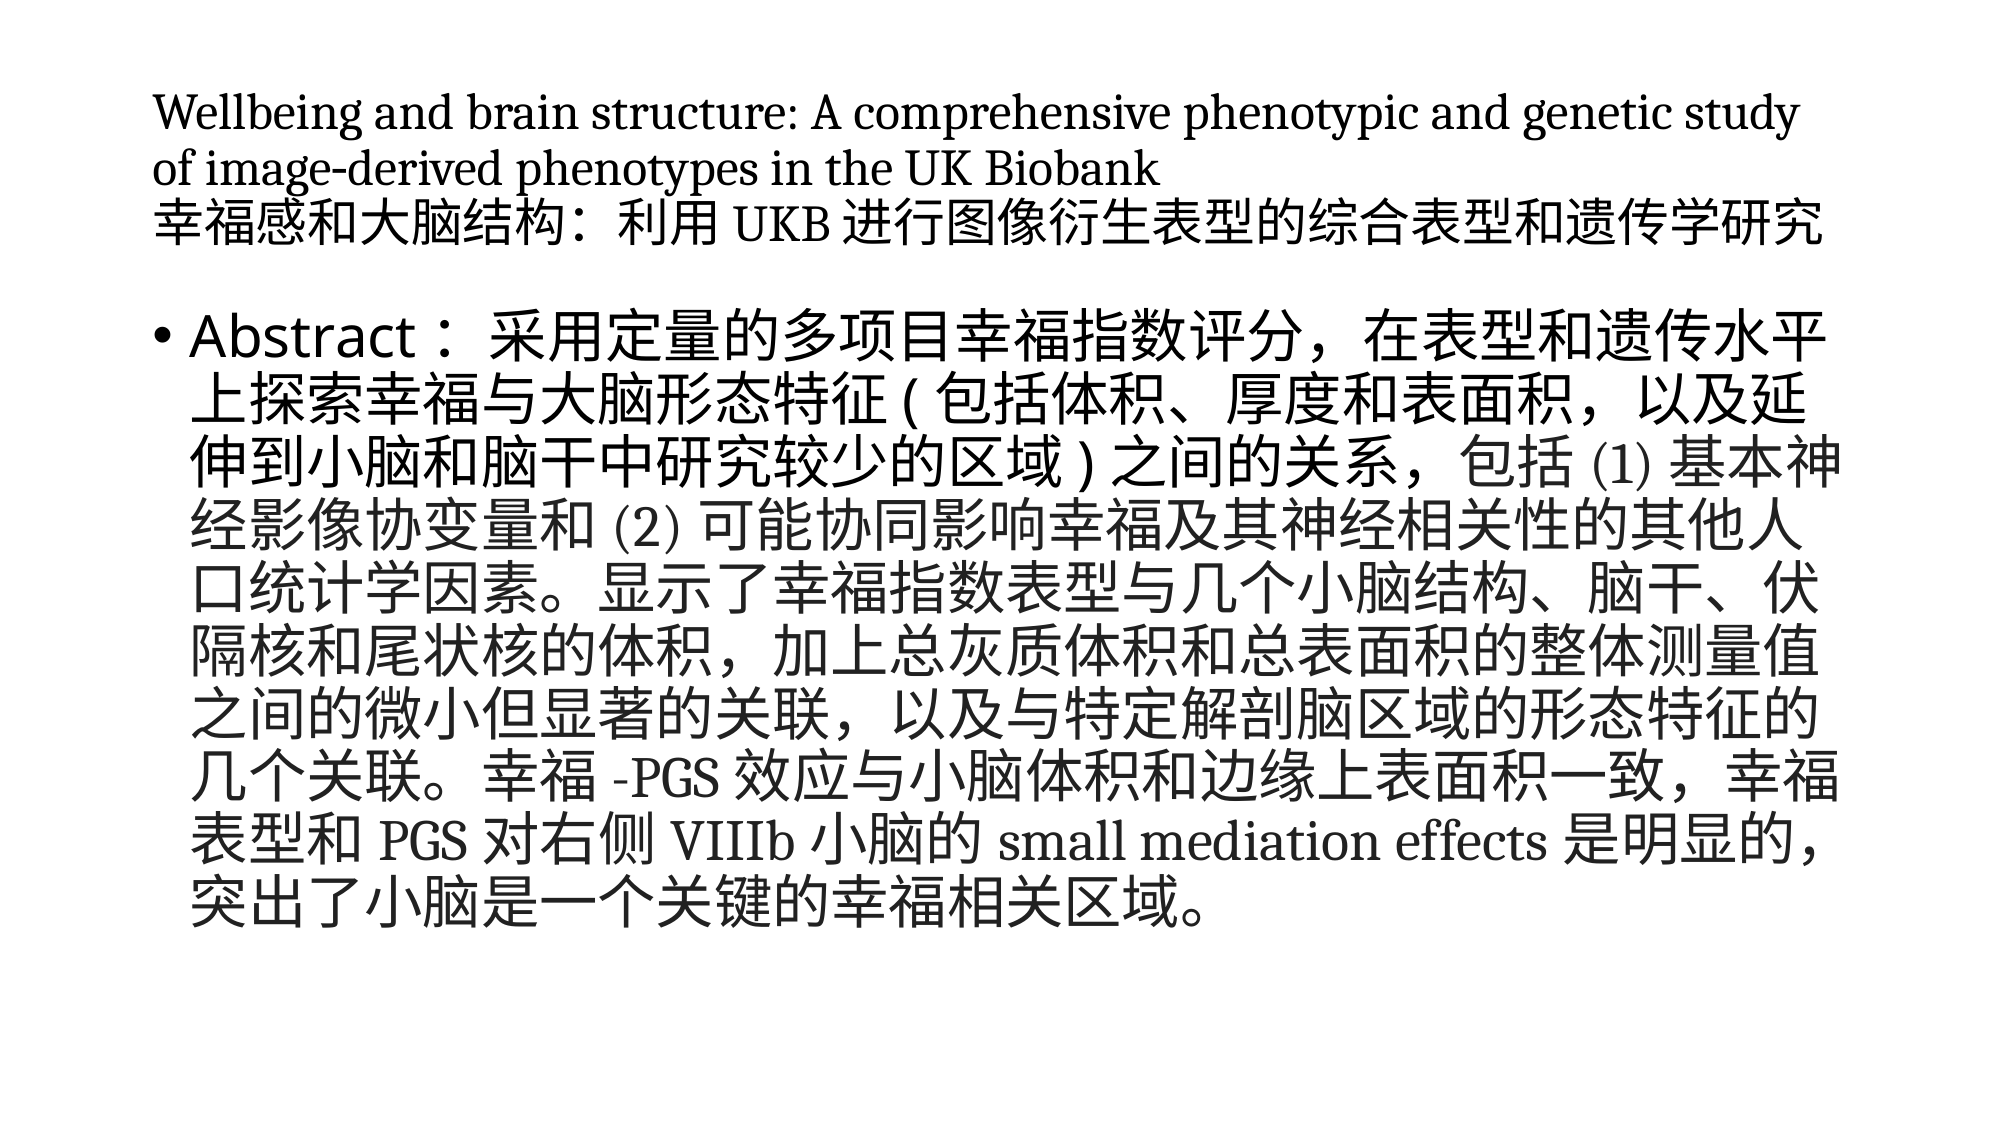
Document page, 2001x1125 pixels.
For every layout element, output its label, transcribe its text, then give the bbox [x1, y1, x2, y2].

list Abstract：采用定量的多项目幸福指数评分，在表型和遗传水平上探索幸福与大脑形态特征(包括体积、厚度和表面积，以及延伸到小脑和脑干中研究较少的区域)之间的关系，包括(1)基本神经影像协变量和(2)可能协同影响幸福及其神经相关性的其他人口统计学因素。显示了幸福指数表型与几个小脑结构、脑干、伏隔核和尾状核的体积，加上总灰质体积和总表面积的整体测量值之间的微小但显著的关联，以及与特定解剖脑区域的形态特征的几个关联。幸福-PGS效应与小脑体积和边缘上表面积一致，幸福表型和PGS对右侧VIIIb小脑的small mediation effects是明显的，突出了小脑是一个关键的幸福相关区域。 [137, 299, 1863, 1014]
title Wellbeing and brain structure: A comprehensive phenotypic and genetic study of image‐derived phenotypes in the UK Biobank 幸福感和大脑结构：利用UKB进行图像衍生表型的综合表型和遗传学研究 [137, 59, 1863, 278]
